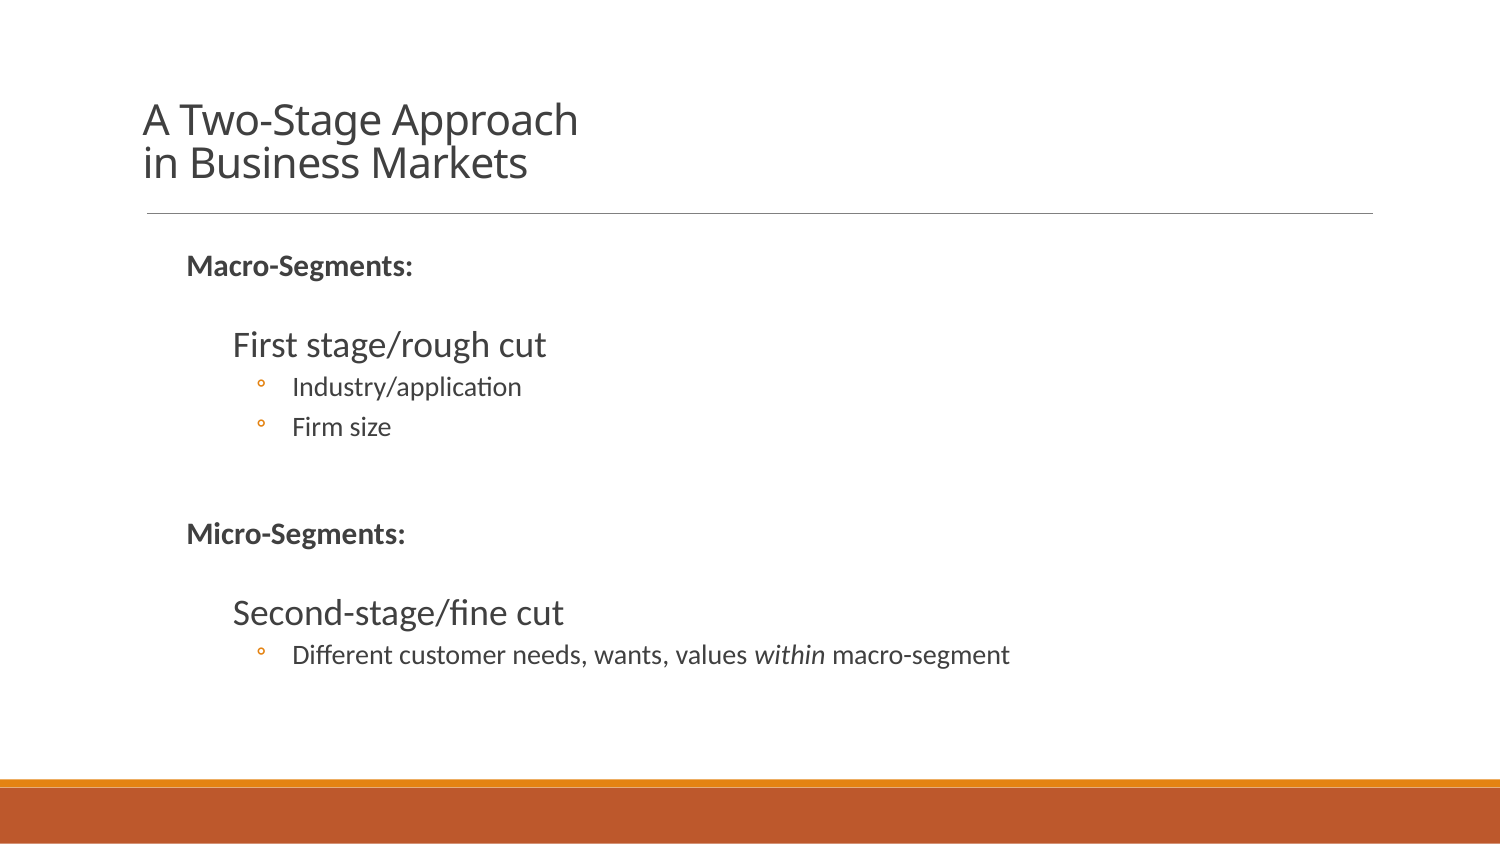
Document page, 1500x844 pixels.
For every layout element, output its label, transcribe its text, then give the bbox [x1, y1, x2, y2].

list Macro-Segments: First stage/rough cut Industry/application Firm size Micro-Segments: Second-stage/fine cut Different customer needs, wants, values within macro-segment [174, 243, 1150, 719]
title A Two-Stage Approach in Business Markets [131, 93, 1369, 193]
text_box [571, 768, 929, 826]
text_box [271, 768, 507, 826]
